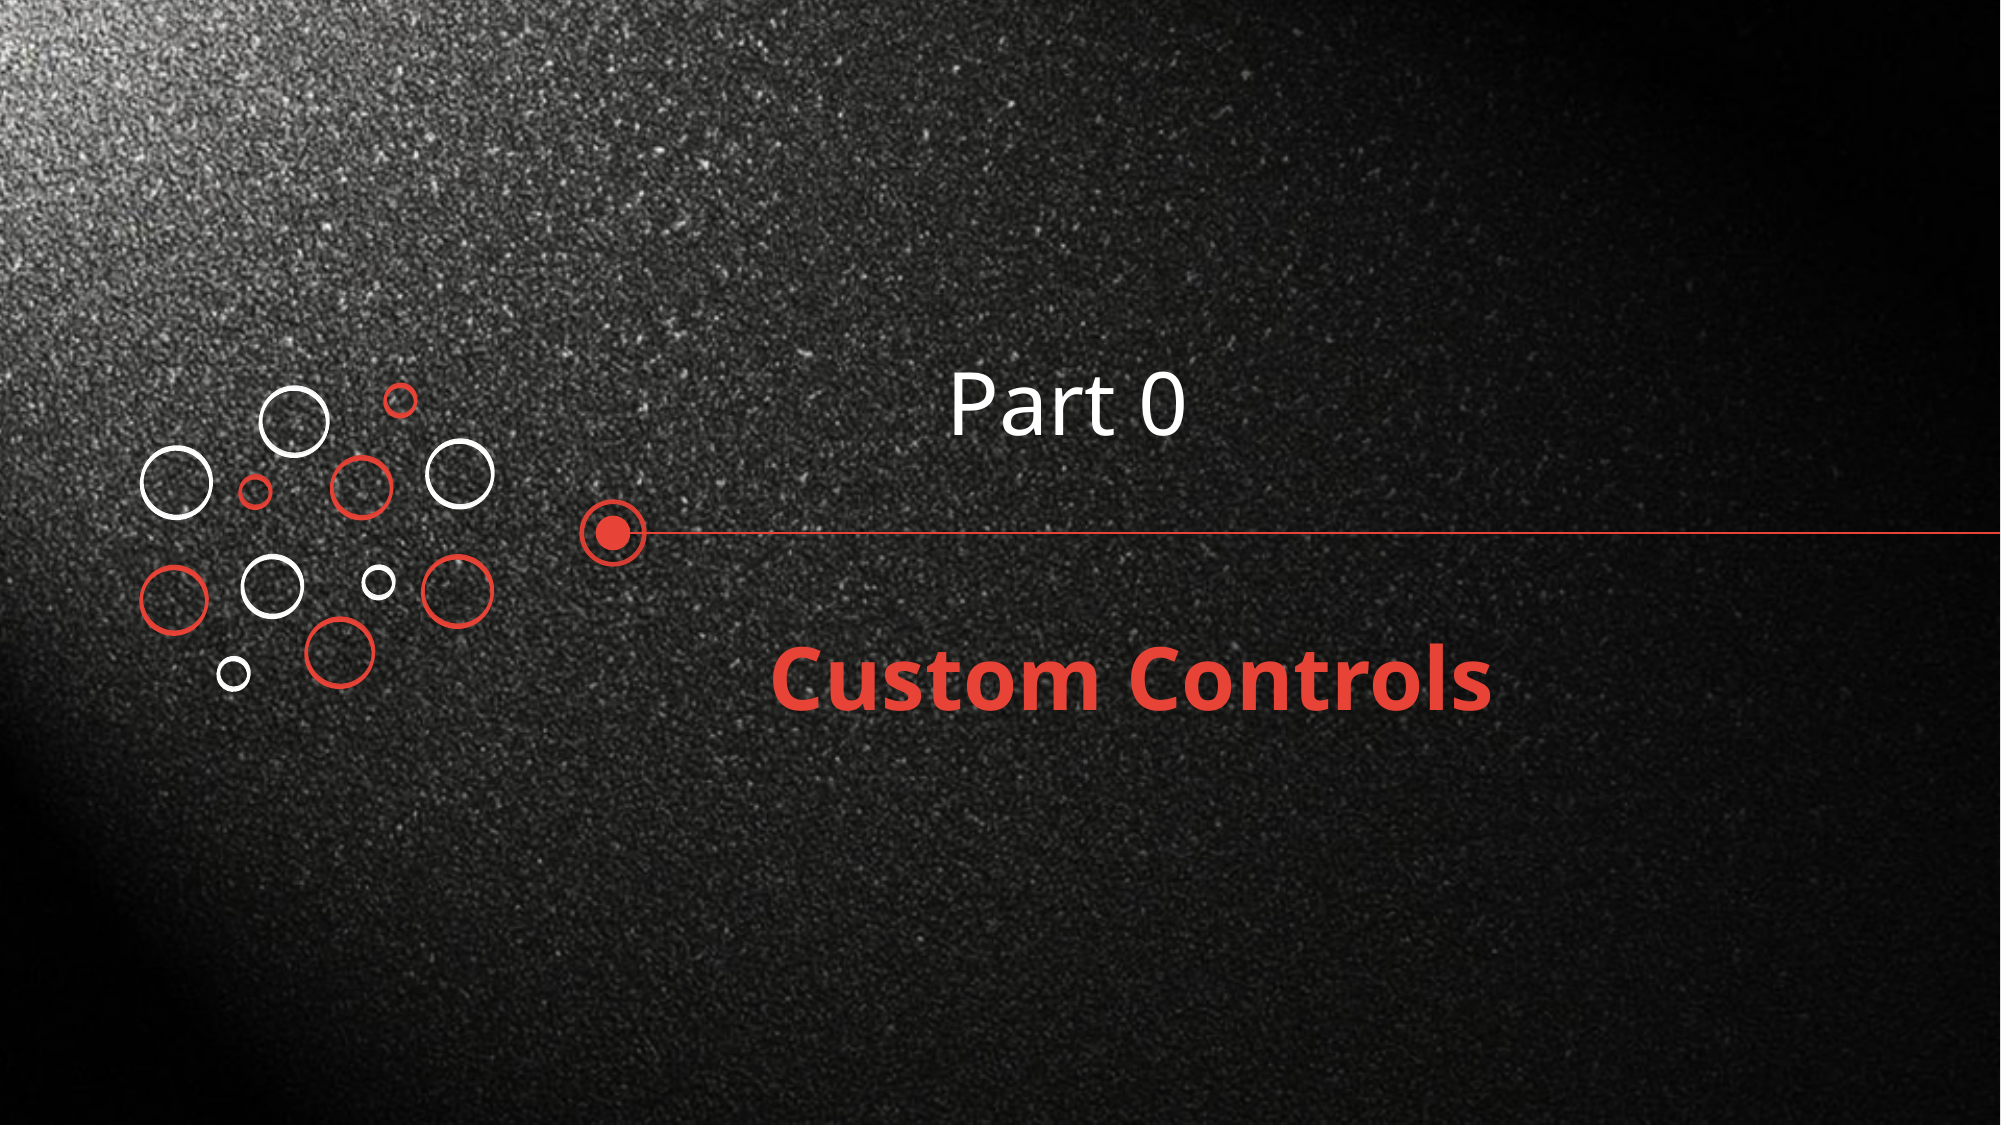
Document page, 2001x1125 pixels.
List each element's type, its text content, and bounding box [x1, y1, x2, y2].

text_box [581, 501, 645, 565]
text_box Custom Controls [753, 615, 1510, 735]
picture [0, 0, 2001, 1125]
text_box Part 0 [931, 340, 1204, 461]
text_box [140, 386, 493, 691]
